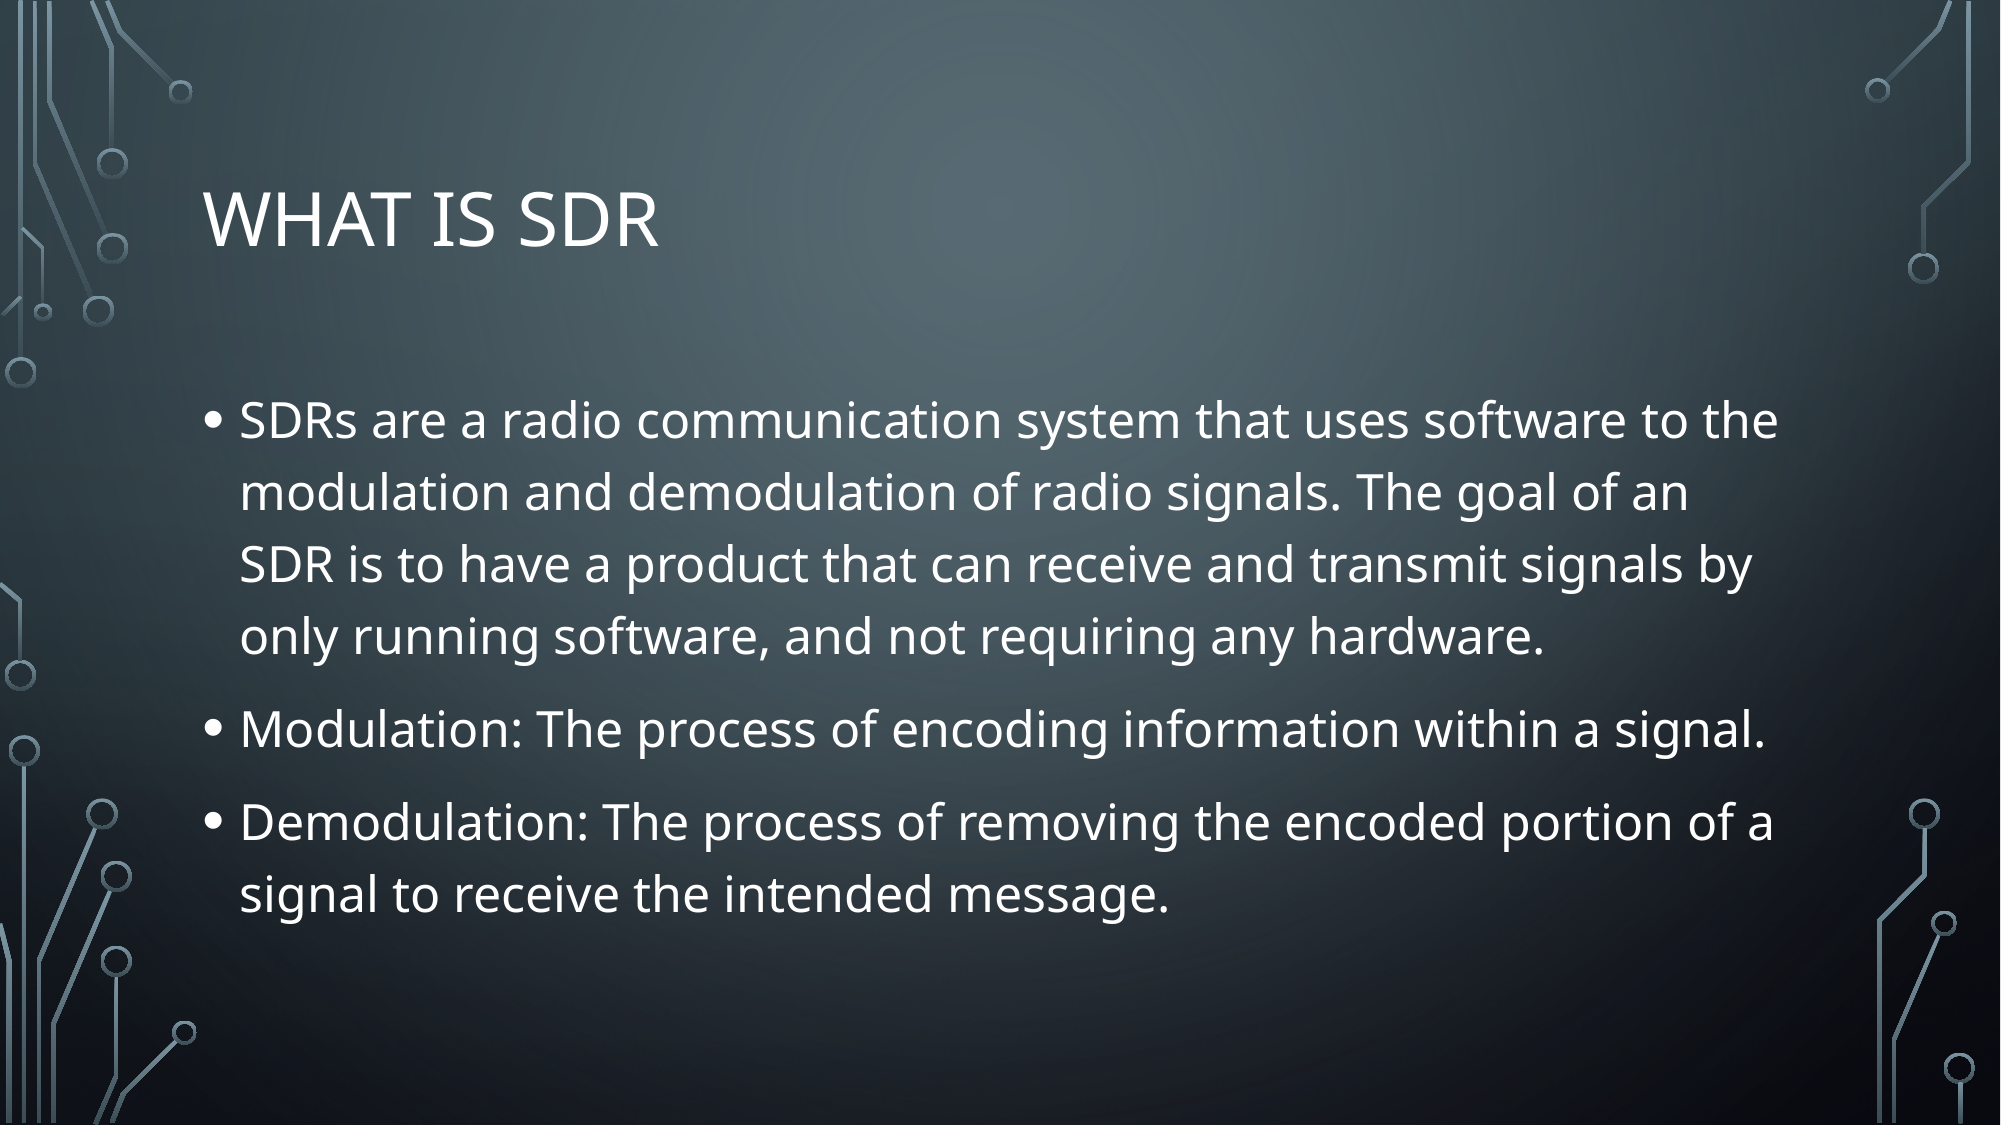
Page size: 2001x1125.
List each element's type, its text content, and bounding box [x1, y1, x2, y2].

list SDRs are a radio communication system that uses software to the modulation and demodulation of radio signals. The goal of an SDR is to have a product that can receive and transmit signals by only running software, and not requiring any hardware. Modulation: The process of encoding information within a signal. Demodulation: The process of removing the encoded portion of a signal to receive the intended message. [187, 369, 1813, 950]
title What is SDR [187, 101, 1813, 344]
